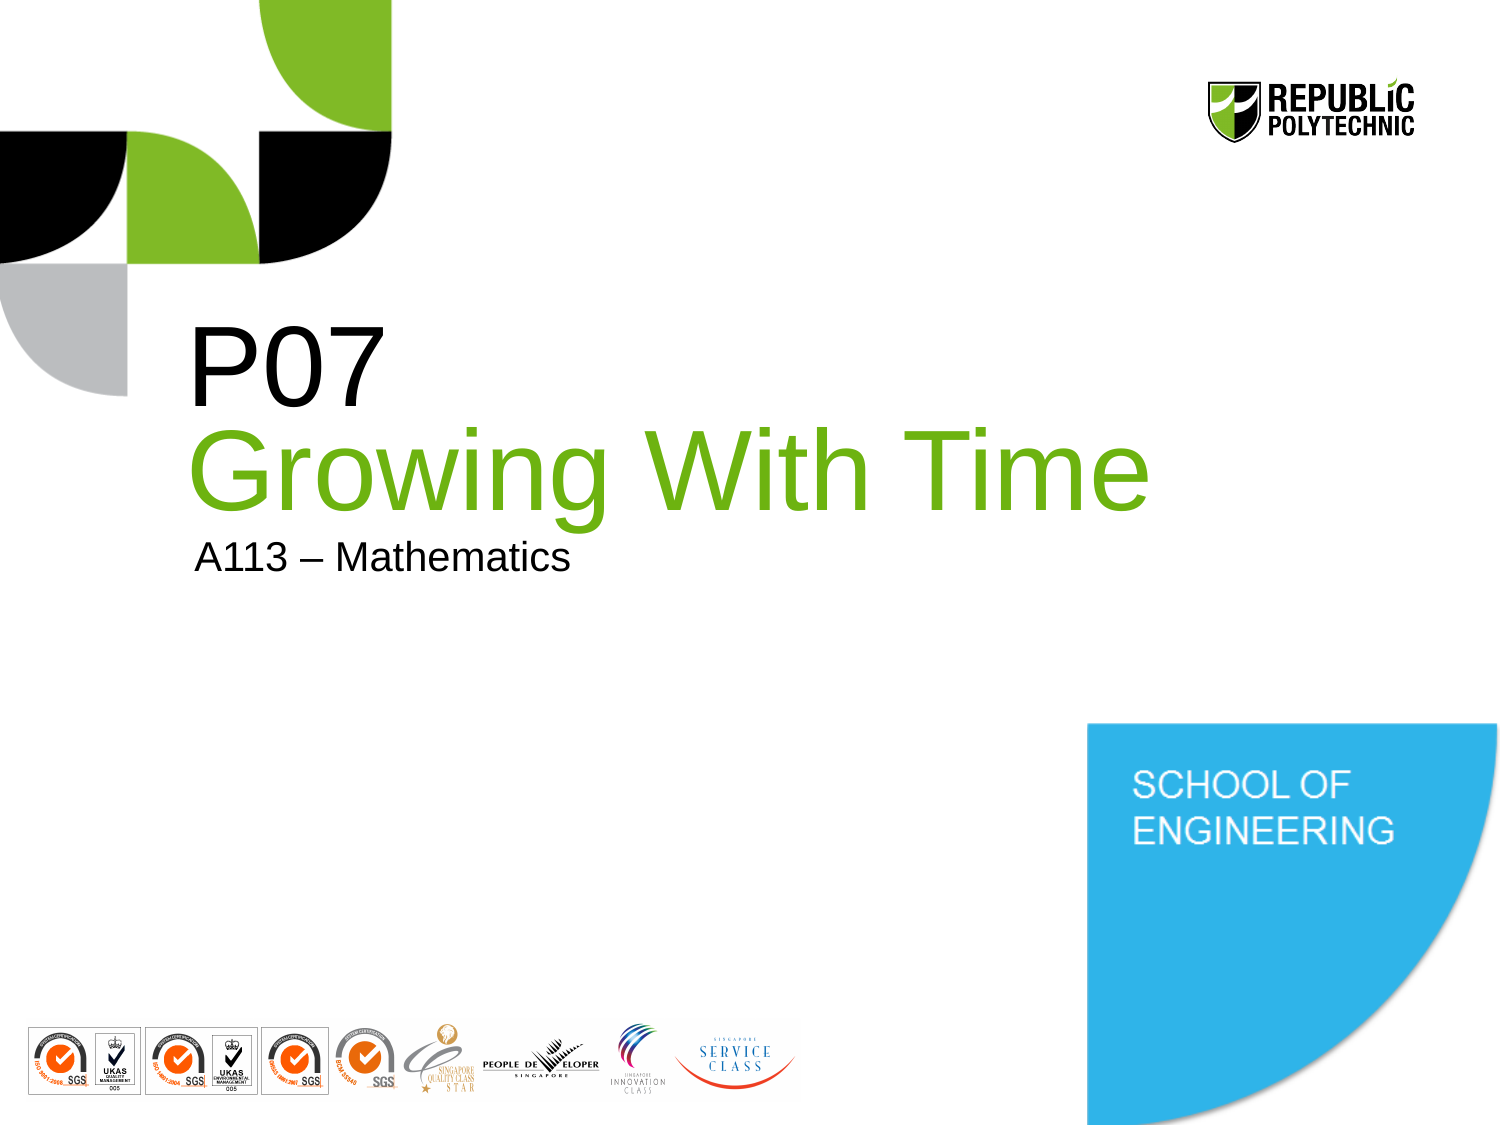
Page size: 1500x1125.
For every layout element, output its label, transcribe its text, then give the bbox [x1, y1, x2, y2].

text_box A113 – Mathematics [179, 522, 587, 588]
title P07 Growing With Time [171, 317, 1407, 546]
picture [0, 0, 1500, 1125]
